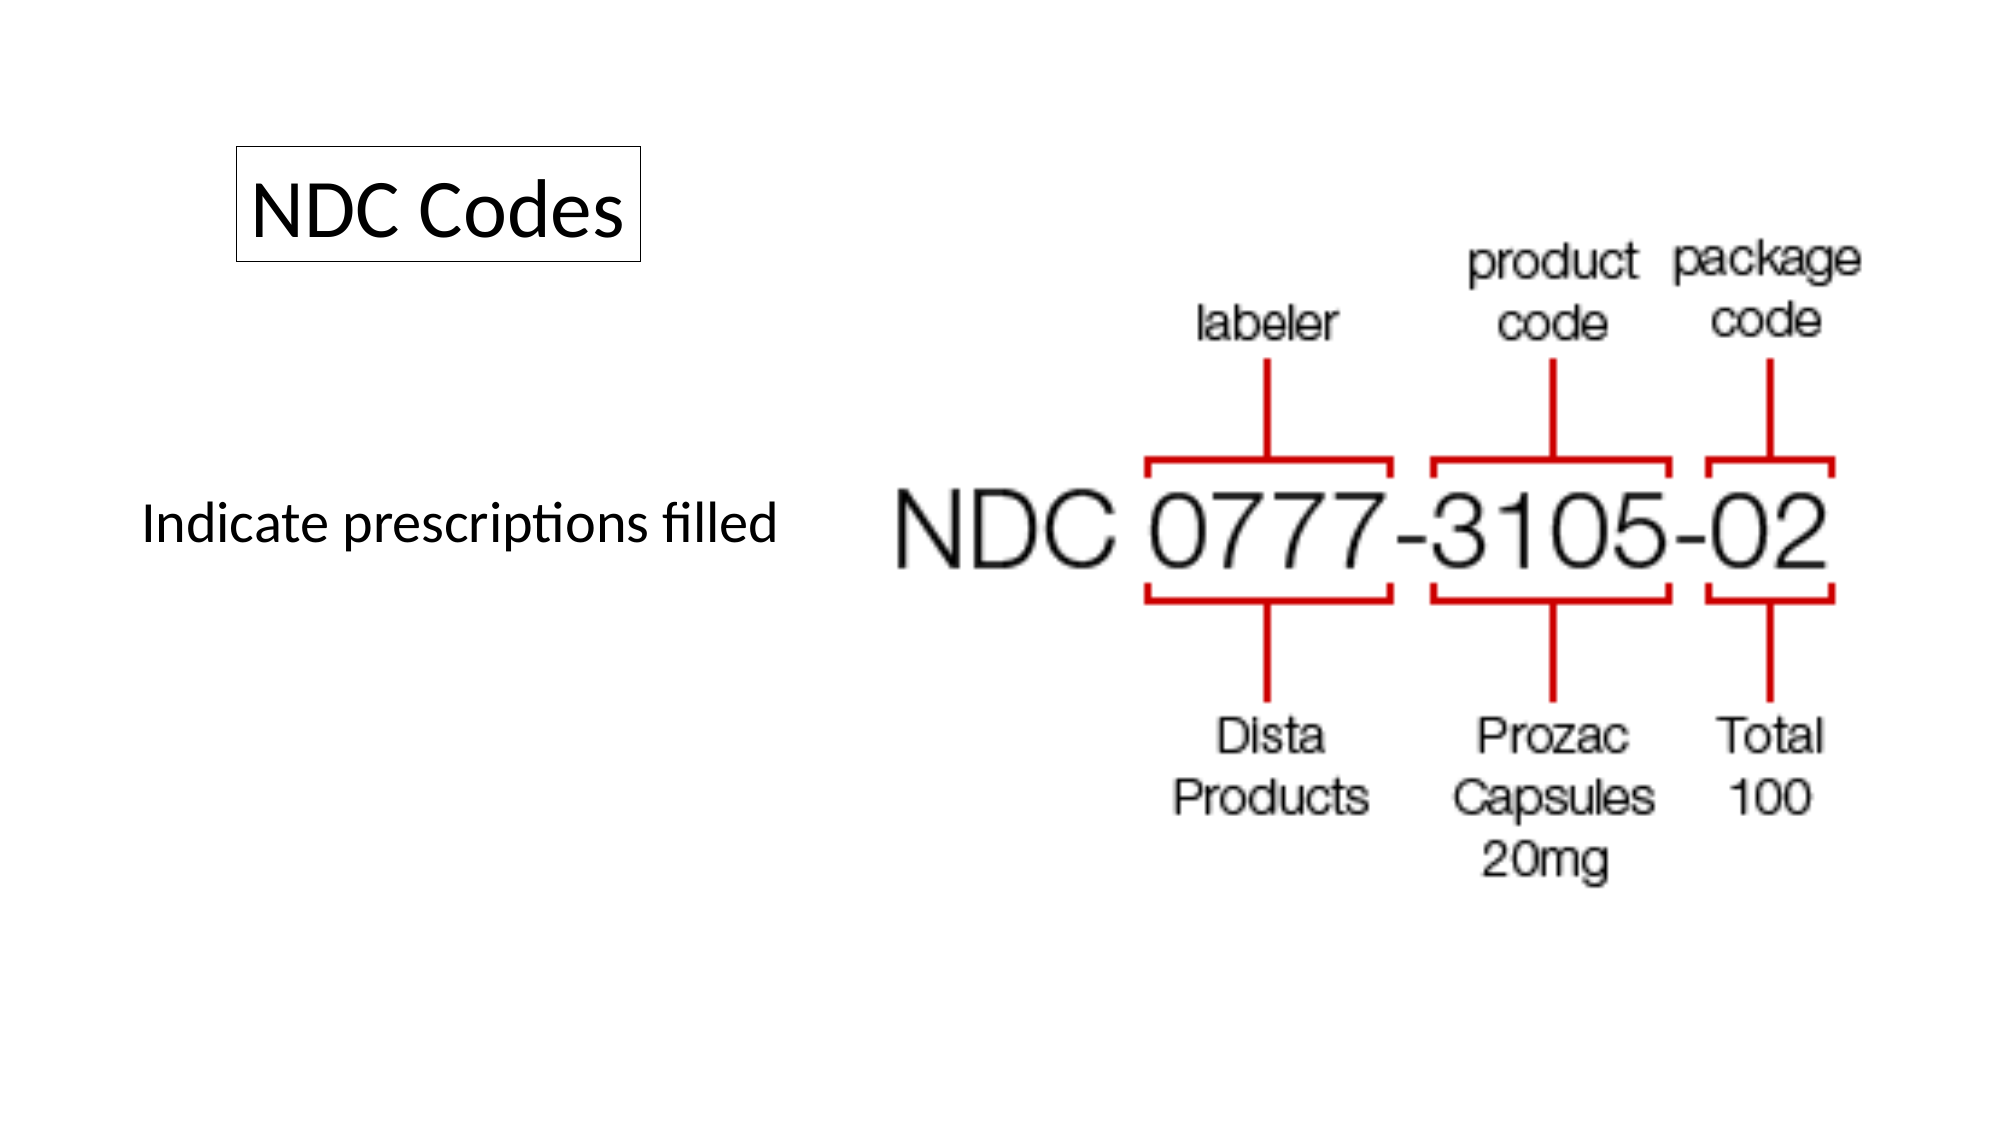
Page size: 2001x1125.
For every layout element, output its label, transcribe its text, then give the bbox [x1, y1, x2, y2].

text_box Indicate prescriptions filled [126, 476, 795, 562]
text_box NDC Codes [236, 146, 641, 262]
picture [856, 204, 1909, 921]
